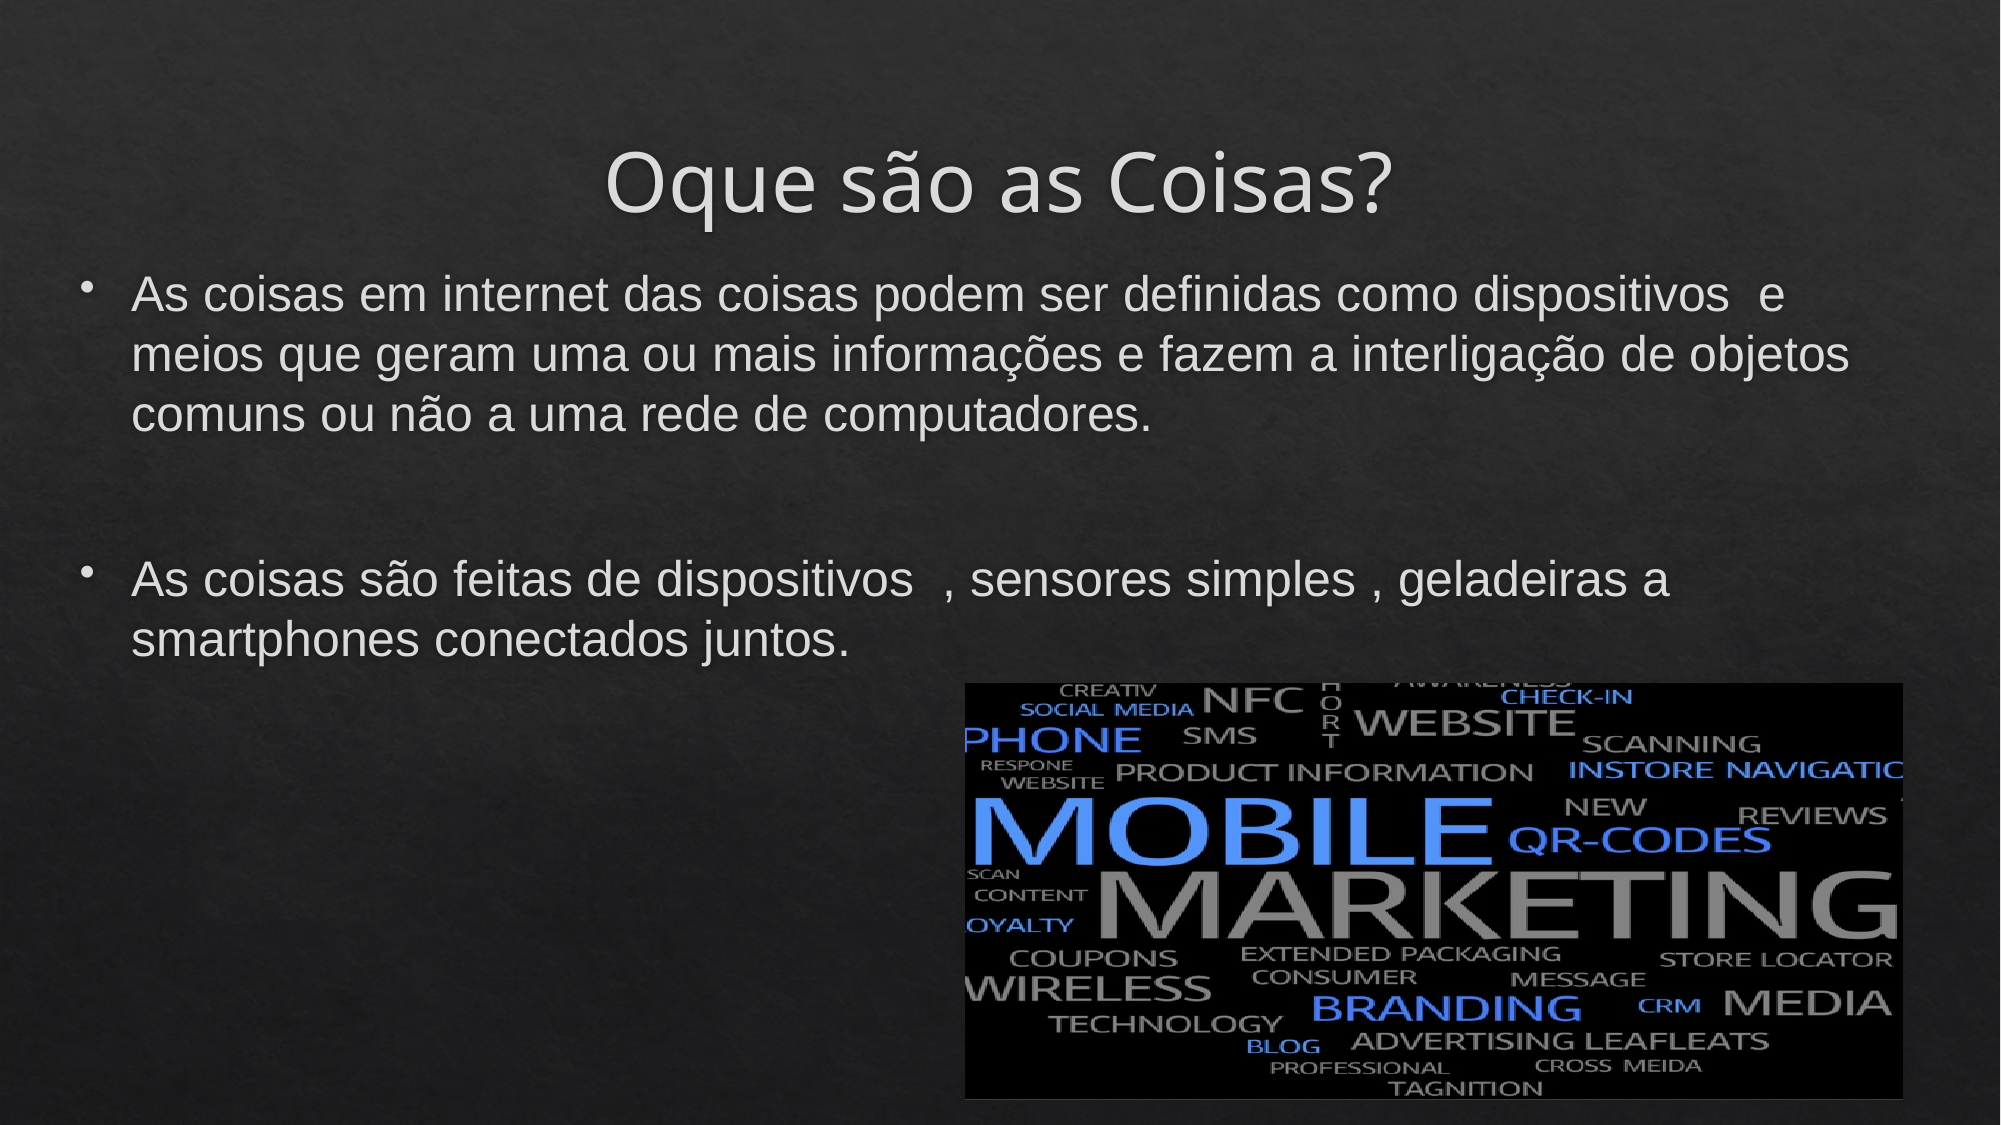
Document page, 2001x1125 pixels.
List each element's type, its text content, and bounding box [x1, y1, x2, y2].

list As coisas em internet das coisas podem ser definidas como dispositivos e meios que geram uma ou mais informações e fazem a interligação de objetos comuns ou não a uma rede de computadores. As coisas são feitas de dispositivos , sensores simples , geladeiras a smartphones conectados juntos. [60, 253, 1878, 684]
title Oque são as Coisas? [149, 99, 1849, 249]
picture [965, 683, 1903, 1100]
